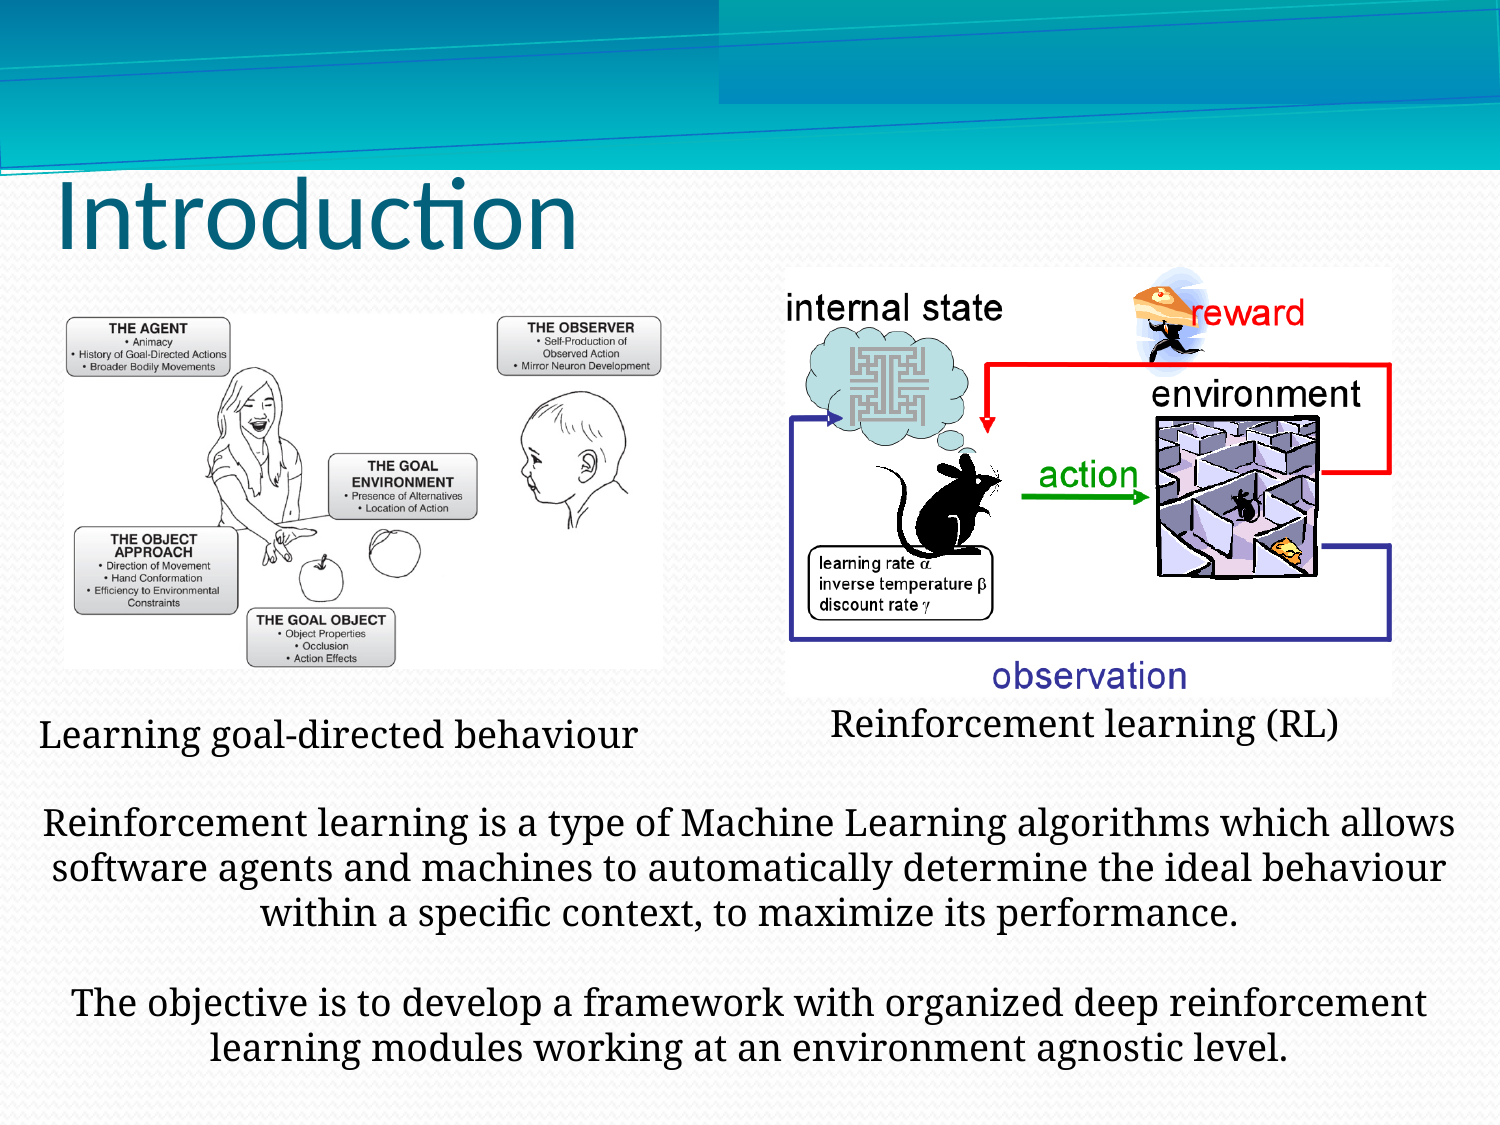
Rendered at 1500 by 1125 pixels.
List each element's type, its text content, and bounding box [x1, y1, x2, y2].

text_box Learning goal-directed behaviour [23, 704, 688, 764]
text_box Introduction [54, 82, 1441, 271]
text_box Reinforcement learning (RL) [815, 705, 1372, 753]
text_box Reinforcement learning is a type of Machine Learning algorithms which allows software agents and machines to automatically determine the ideal behaviour within a specific context, to maximize its performance. The objective is to develop a framework with organized deep reinforcement learning modules working at an environment agnostic level. [23, 791, 1477, 1125]
picture [2, 169, 54, 174]
picture [0, 169, 1500, 1125]
